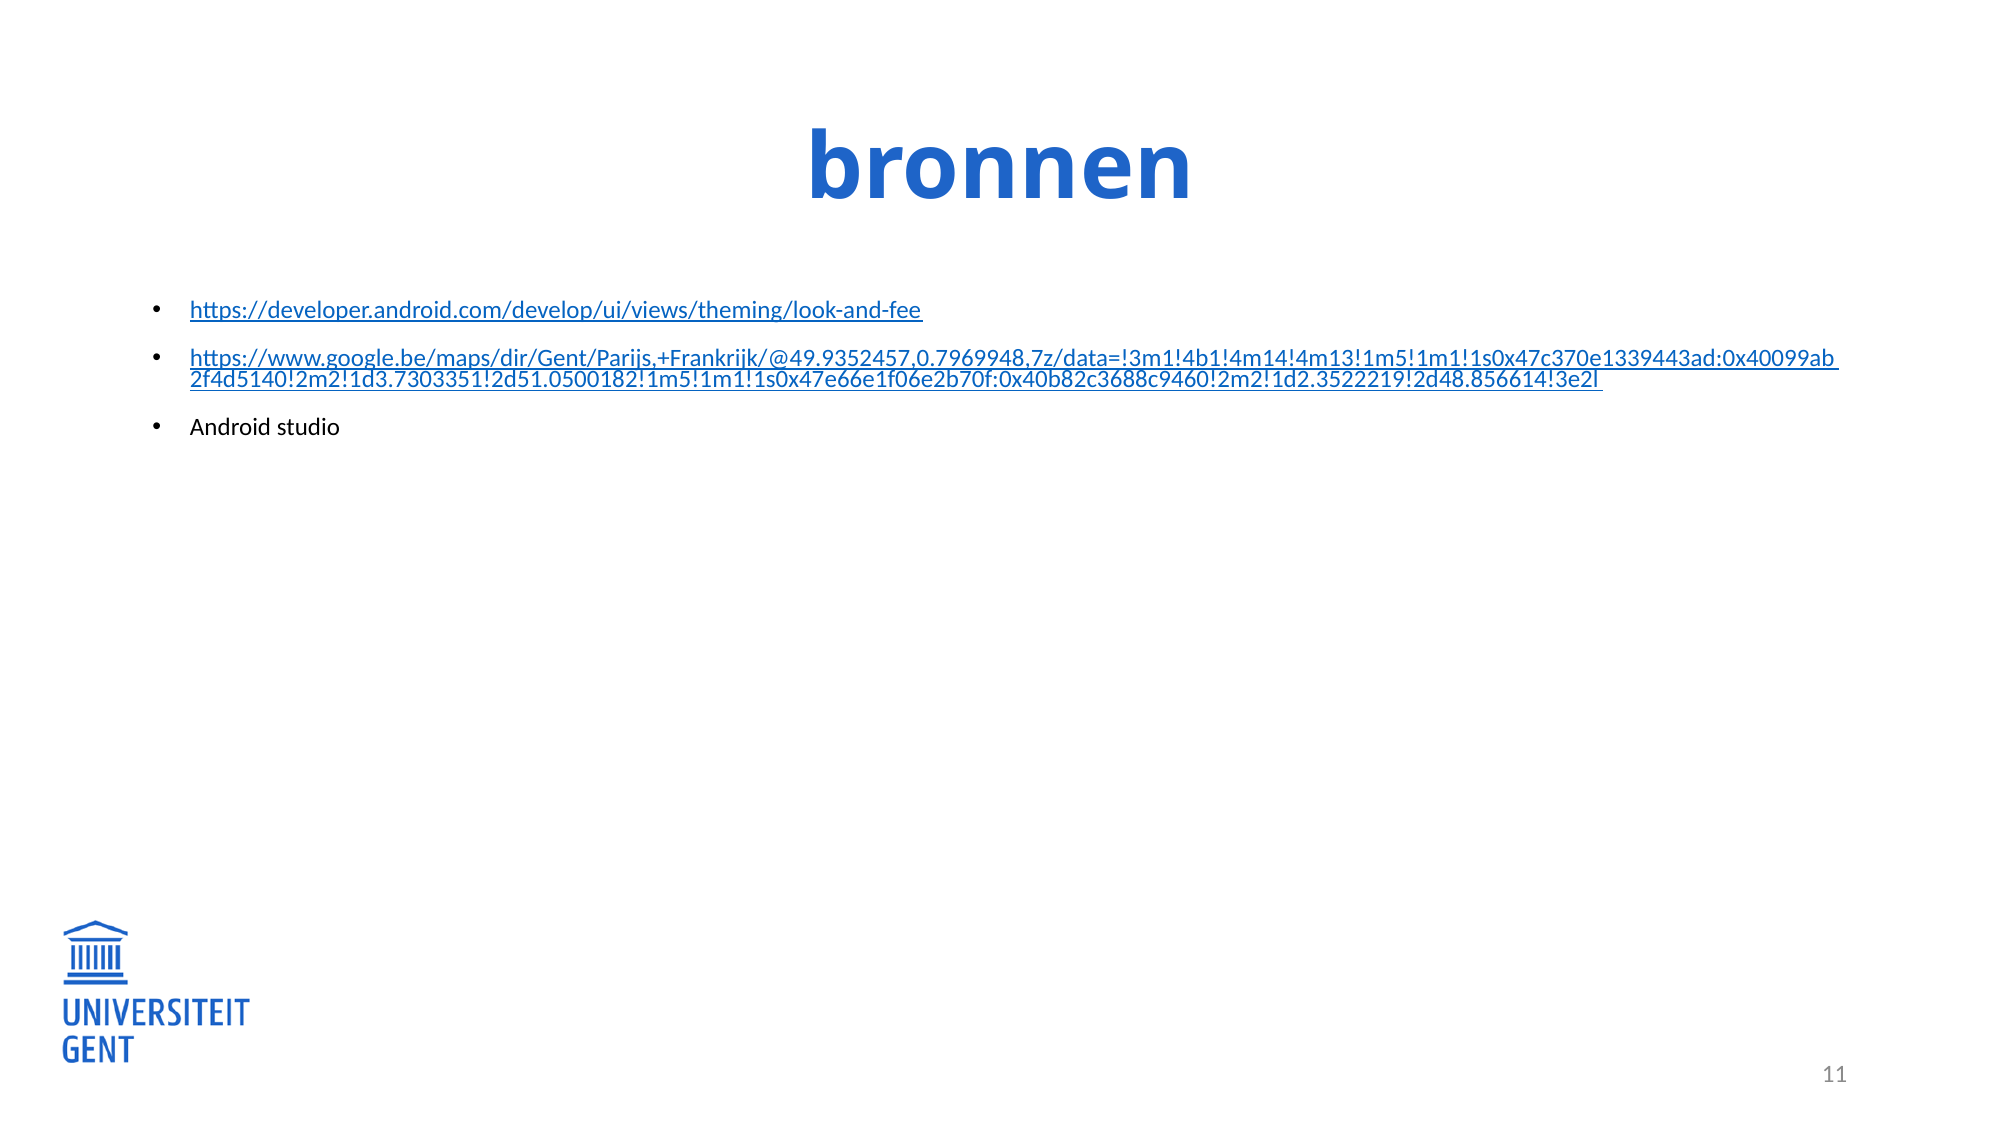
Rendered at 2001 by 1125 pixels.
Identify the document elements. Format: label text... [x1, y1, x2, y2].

list https://developer.android.com/develop/ui/views/theming/look-and-fee https://www.google.be/maps/dir/Gent/Parijs,+Frankrijk/@49.9352457,0.7969948,7z/data=!3m1!4b1!4m14!4m13!1m5!1m1!1s0x47c370e1339443ad:0x40099ab2f4d5140!2m2!1d3.7303351!2d51.0500182!1m5!1m1!1s0x47e66e1f06e2b70f:0x40b82c3688c9460!2m2!1d2.3522219!2d48.856614!3e2l Android studio [137, 289, 1863, 1004]
slide_number 11 [1412, 1042, 1863, 1103]
title bronnen [137, 59, 1863, 278]
picture [0, 872, 317, 1125]
